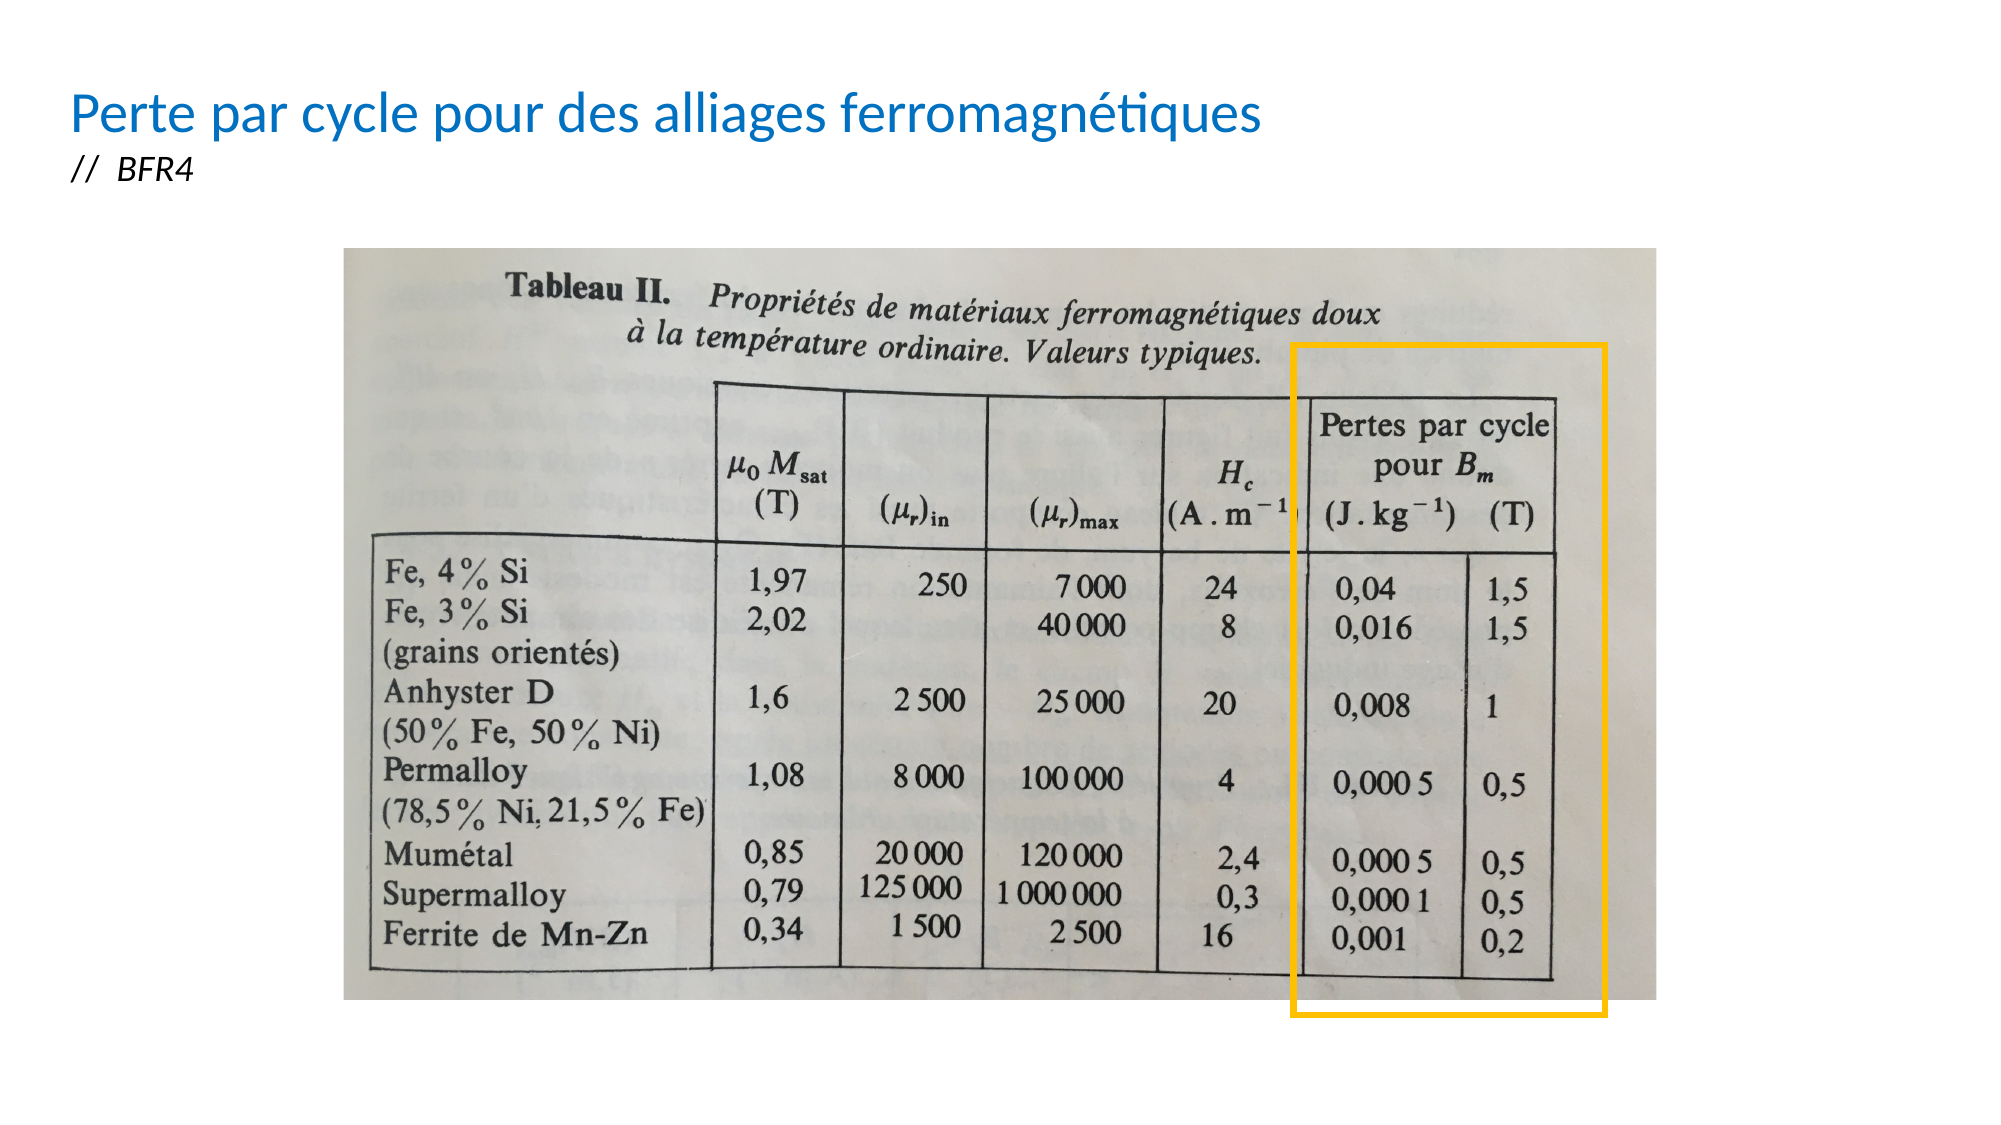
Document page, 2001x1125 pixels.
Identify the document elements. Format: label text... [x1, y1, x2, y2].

text_box Perte par cycle pour des alliages ferromagnétiques // BFR4 [55, 66, 1568, 197]
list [343, 248, 1657, 1000]
text_box [1293, 1000, 1606, 1016]
